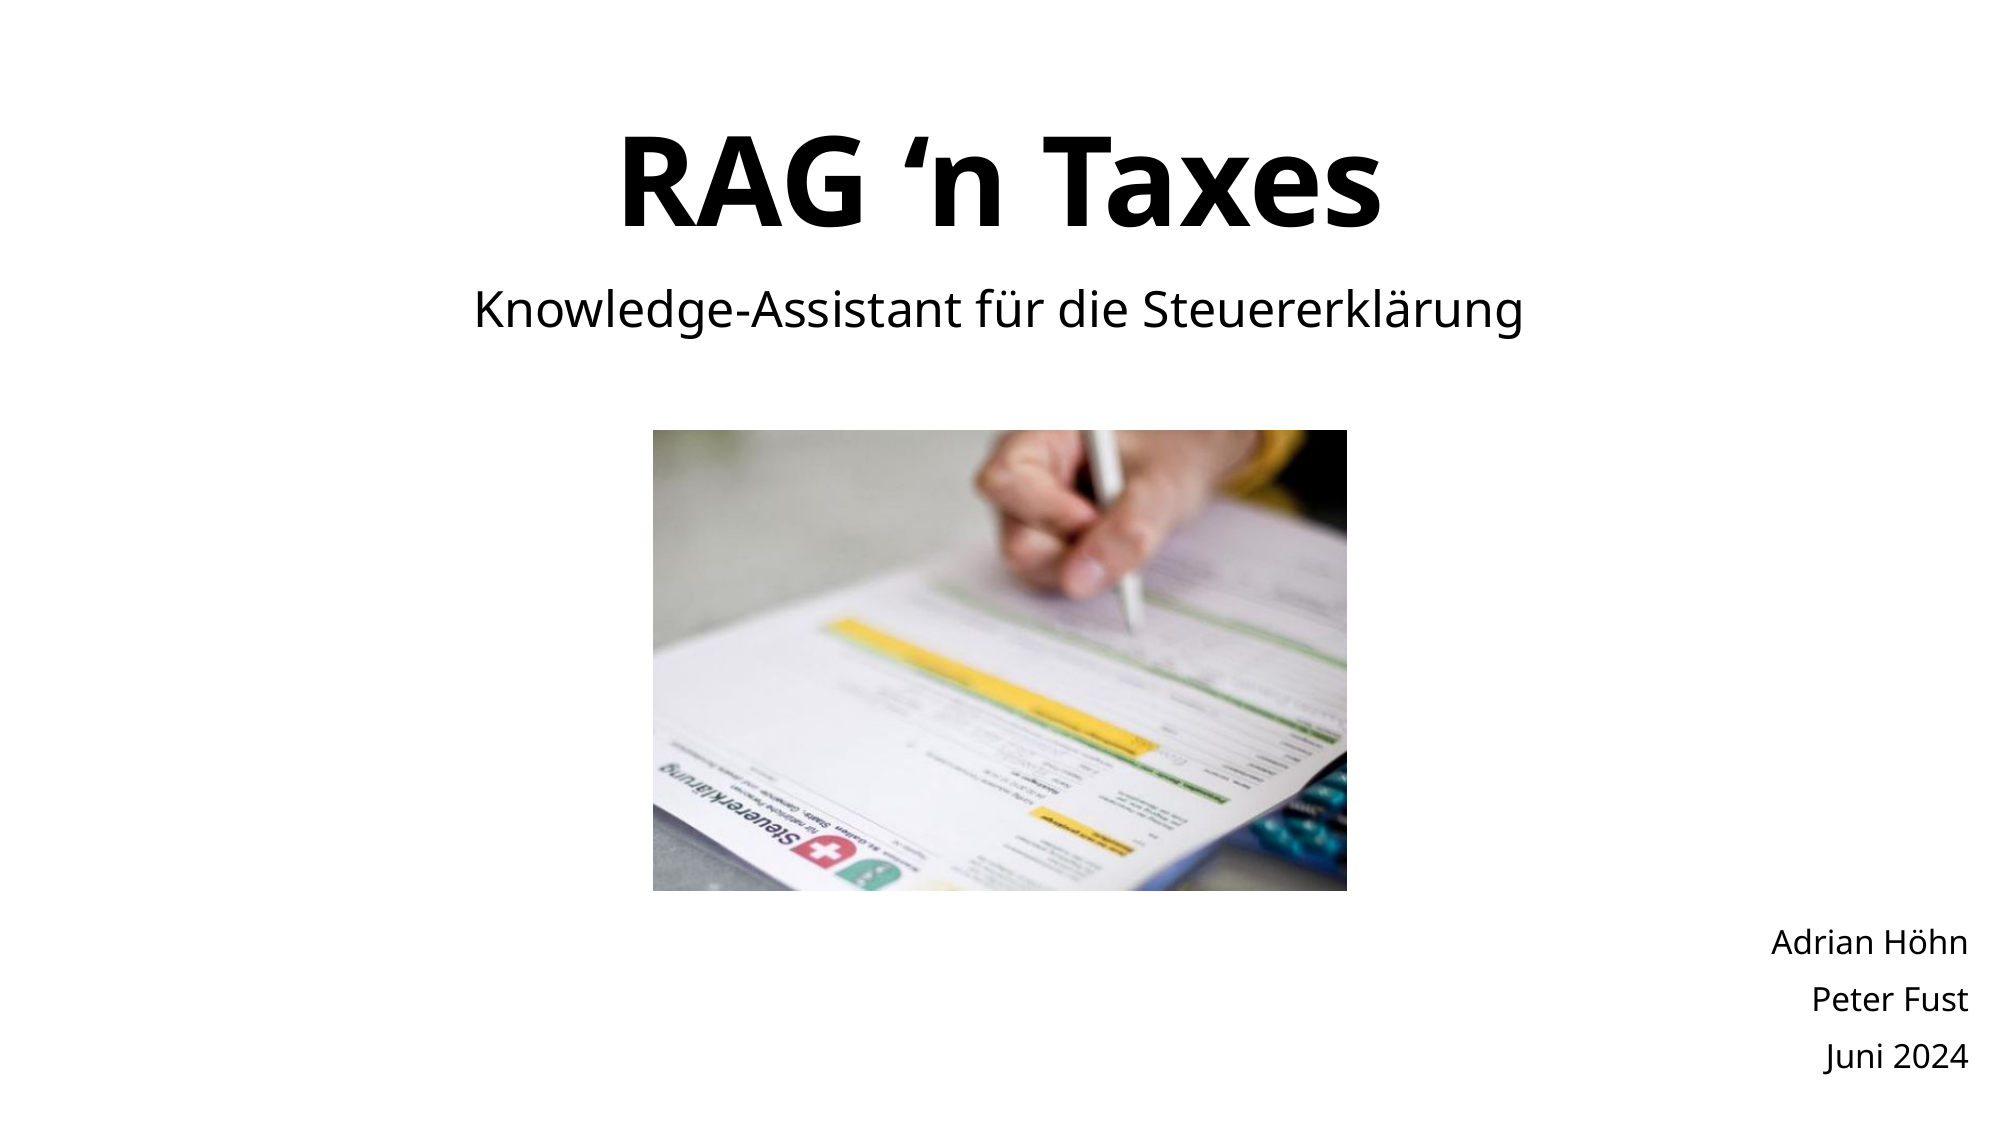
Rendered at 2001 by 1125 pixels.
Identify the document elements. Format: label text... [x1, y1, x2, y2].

picture [653, 429, 1347, 892]
text_box Adrian Höhn Peter Fust Juni 2024 [1749, 918, 1985, 1092]
subtitle Knowledge-Assistant für die Steuererklärung [249, 276, 1750, 431]
title RAG ‘n Taxes [249, 73, 1750, 262]
